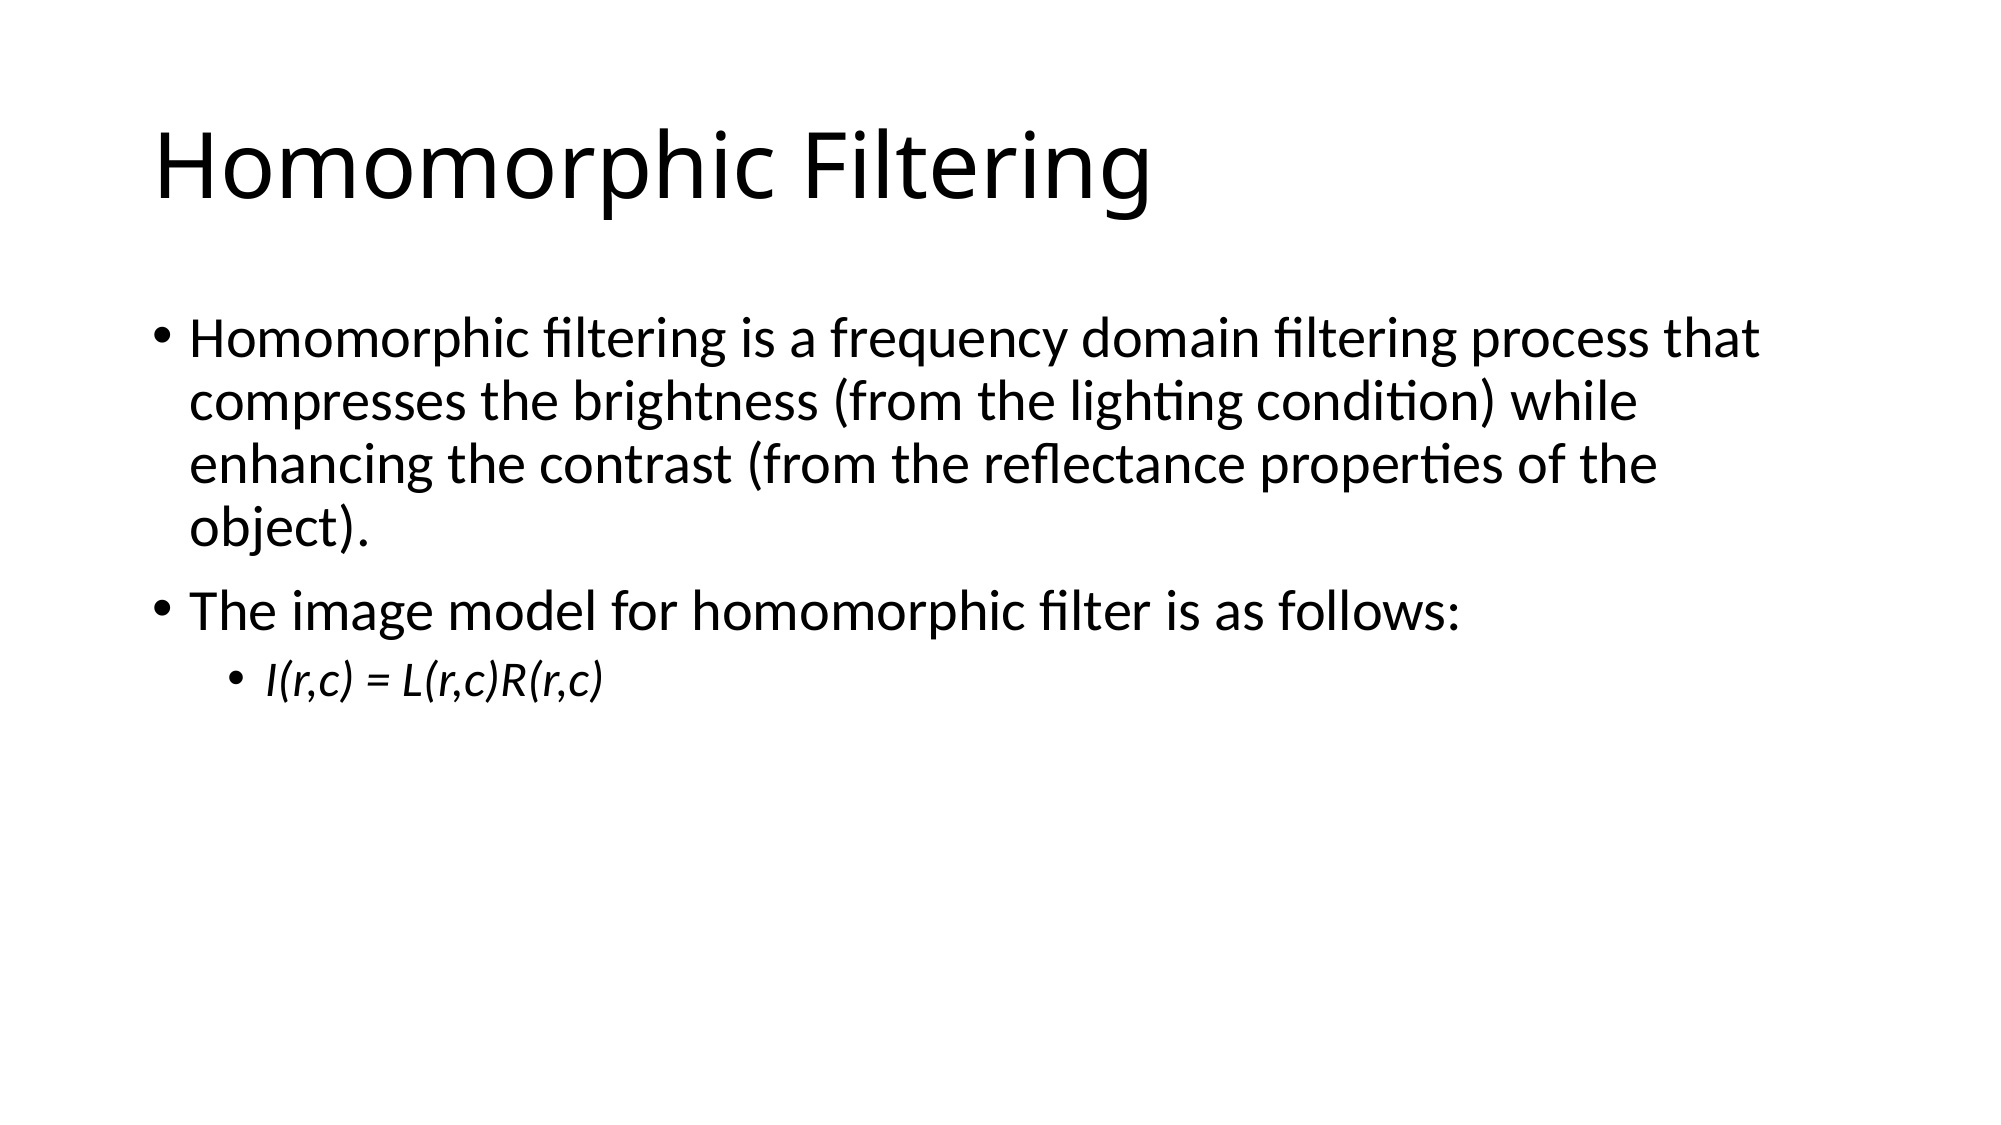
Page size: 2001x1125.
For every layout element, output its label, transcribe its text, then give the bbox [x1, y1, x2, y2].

title Homomorphic Filtering [137, 59, 1863, 278]
list Homomorphic filtering is a frequency domain filtering process that compresses the brightness (from the lighting condition) while enhancing the contrast (from the reflectance properties of the object). The image model for homomorphic filter is as follows: I(r,c) = L(r,c)R(r,c) [137, 299, 1863, 1014]
